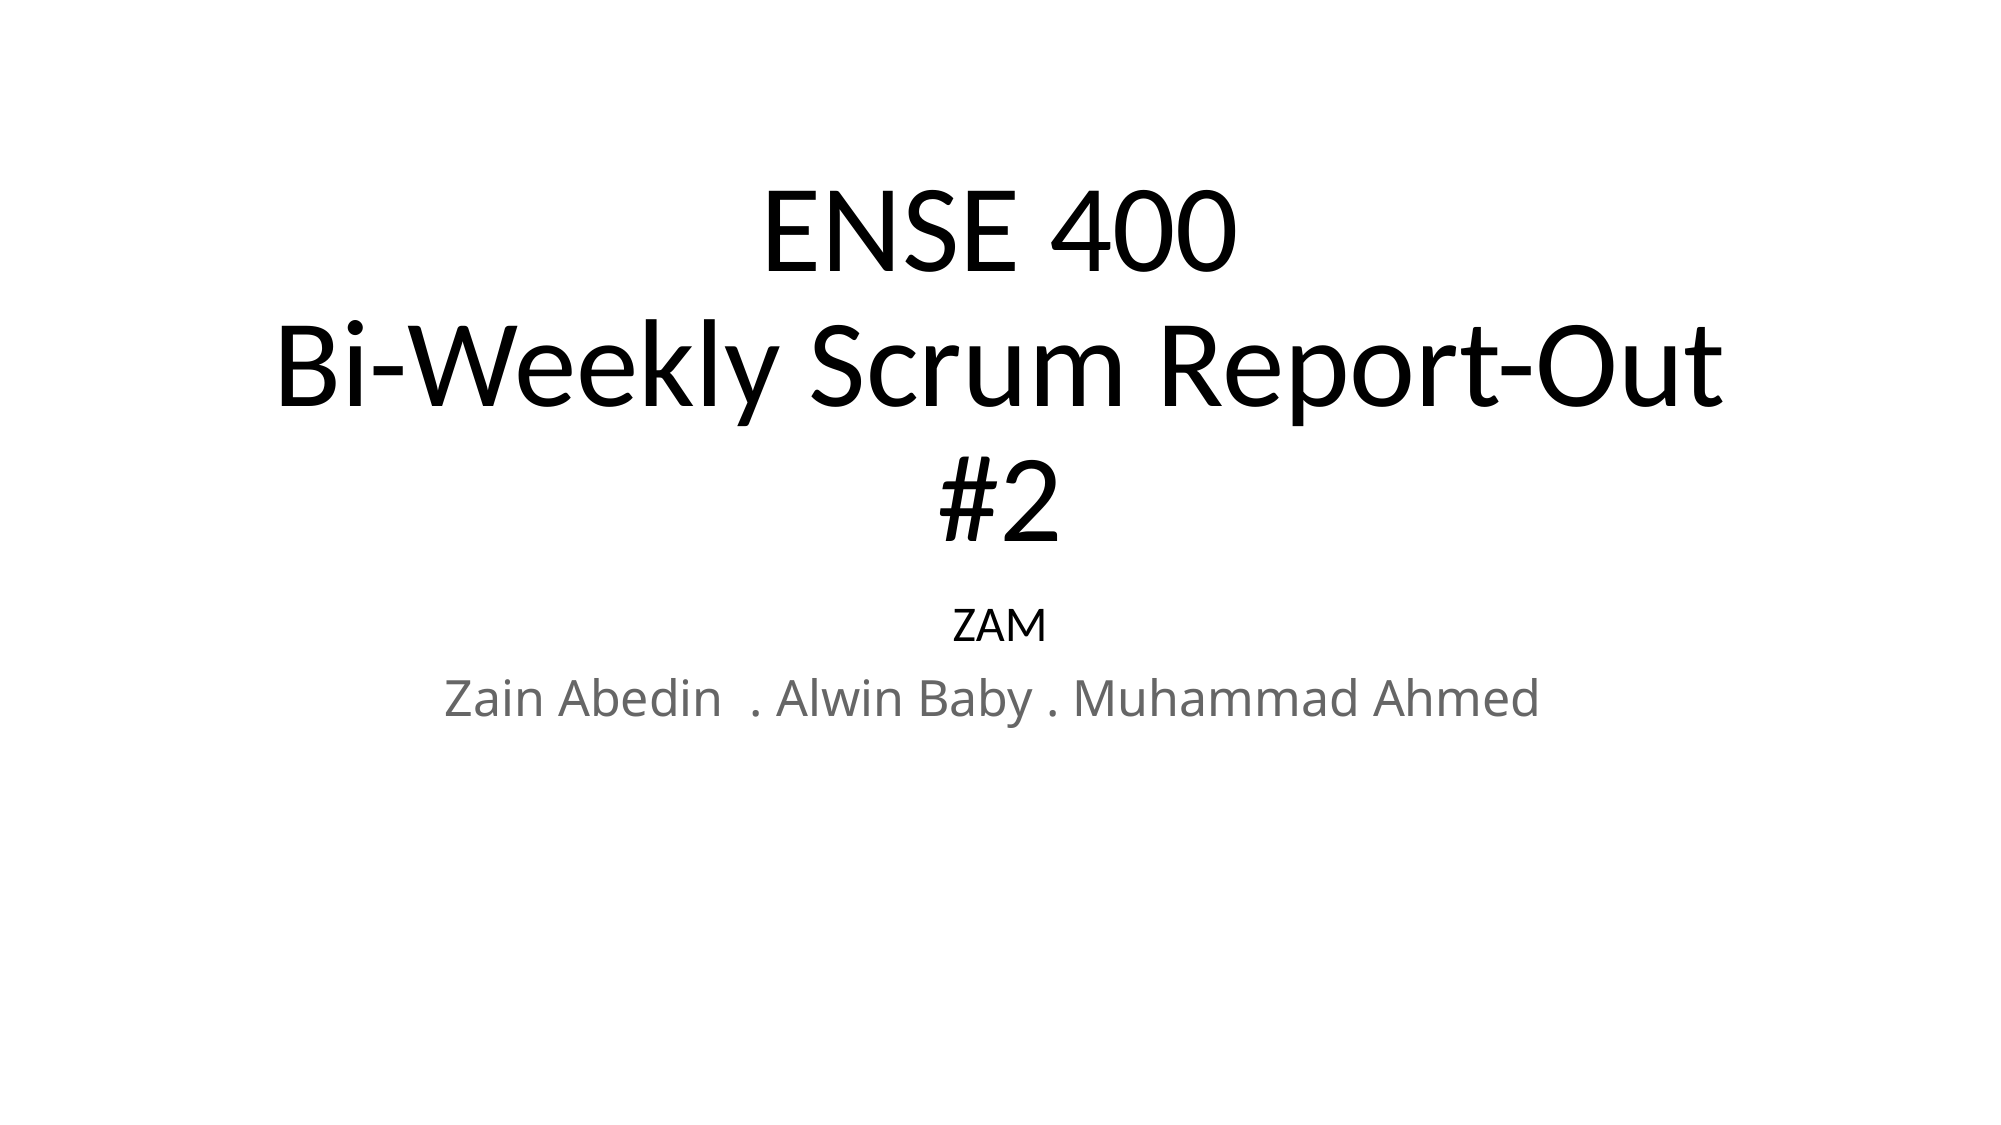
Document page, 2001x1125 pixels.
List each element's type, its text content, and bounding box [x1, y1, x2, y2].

title ENSE 400 Bi-Weekly Scrum Report-Out #2 [249, 184, 1750, 576]
subtitle ZAM Zain Abedin . Alwin Baby . Muhammad Ahmed [249, 590, 1750, 863]
